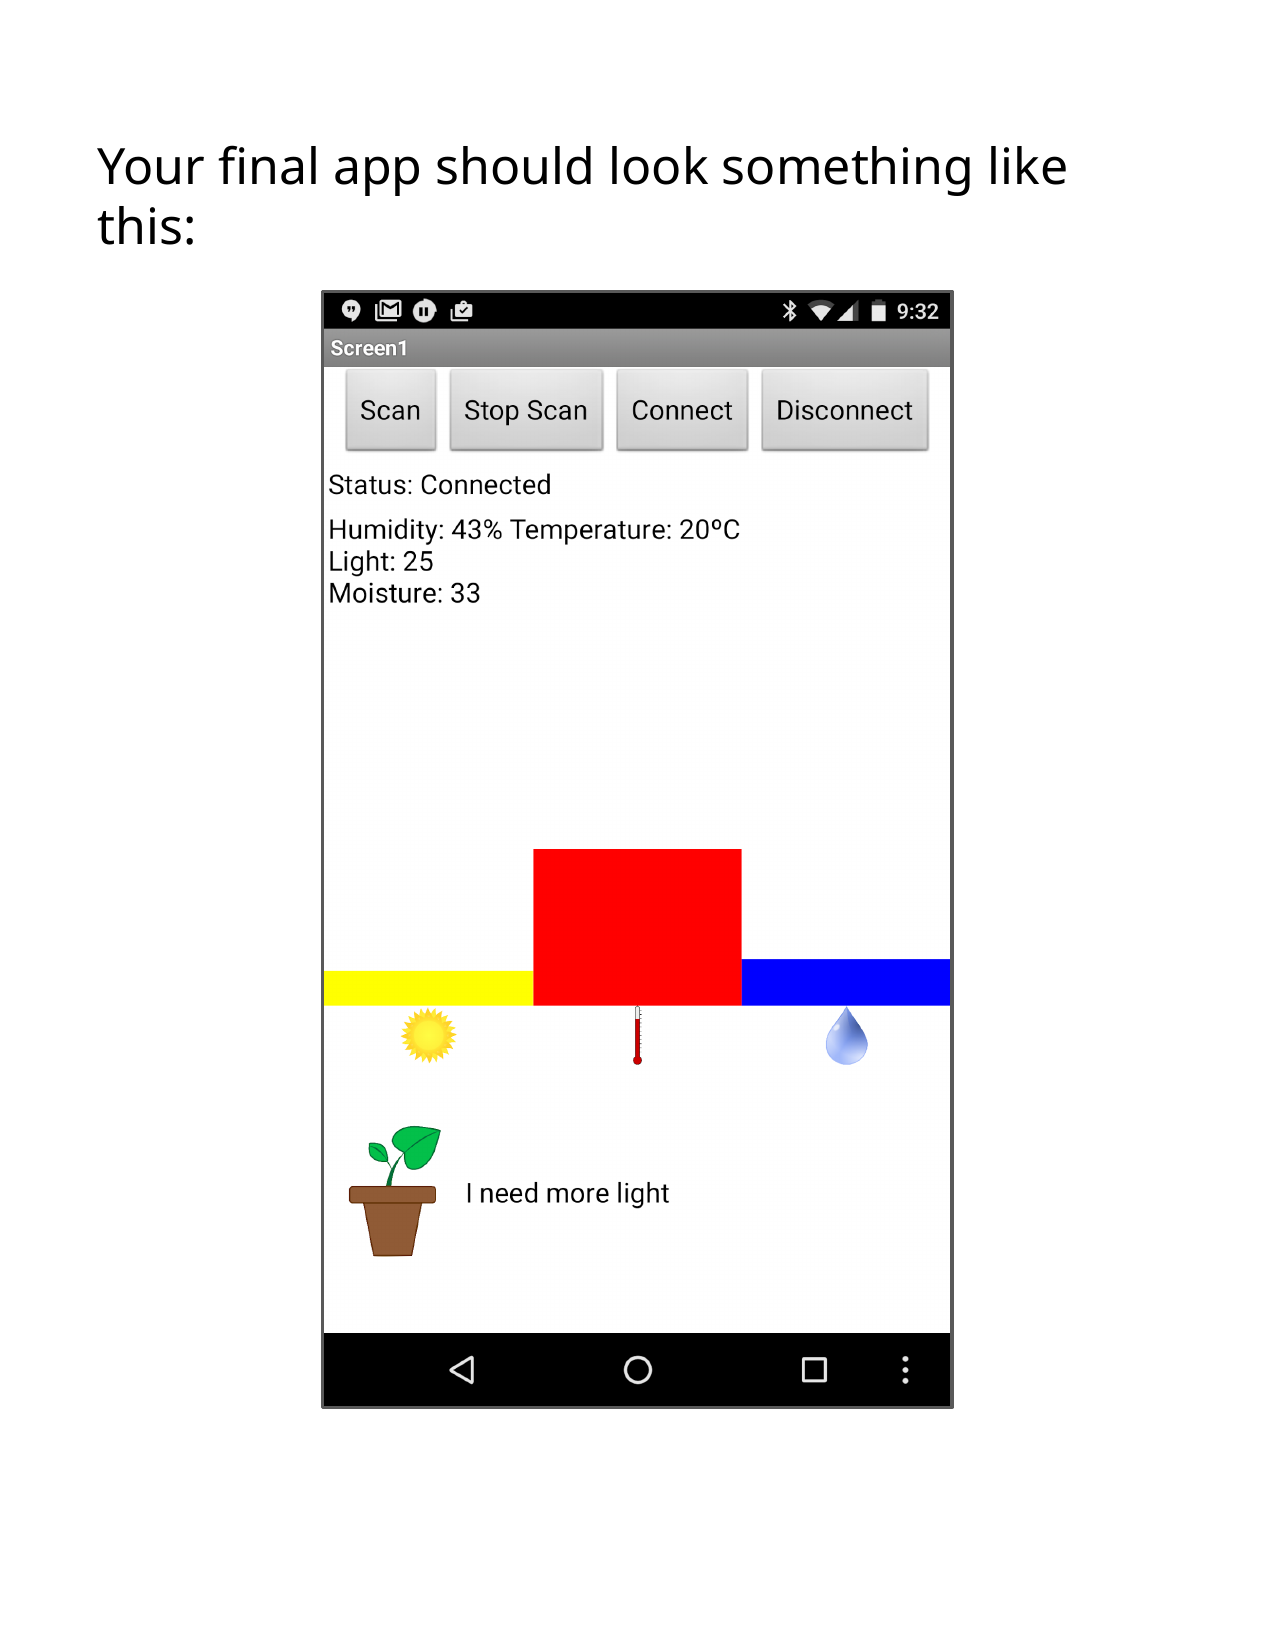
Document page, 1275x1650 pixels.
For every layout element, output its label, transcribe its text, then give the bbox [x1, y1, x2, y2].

picture [324, 292, 951, 1407]
subtitle Your final app should look something like this: [82, 119, 1193, 198]
